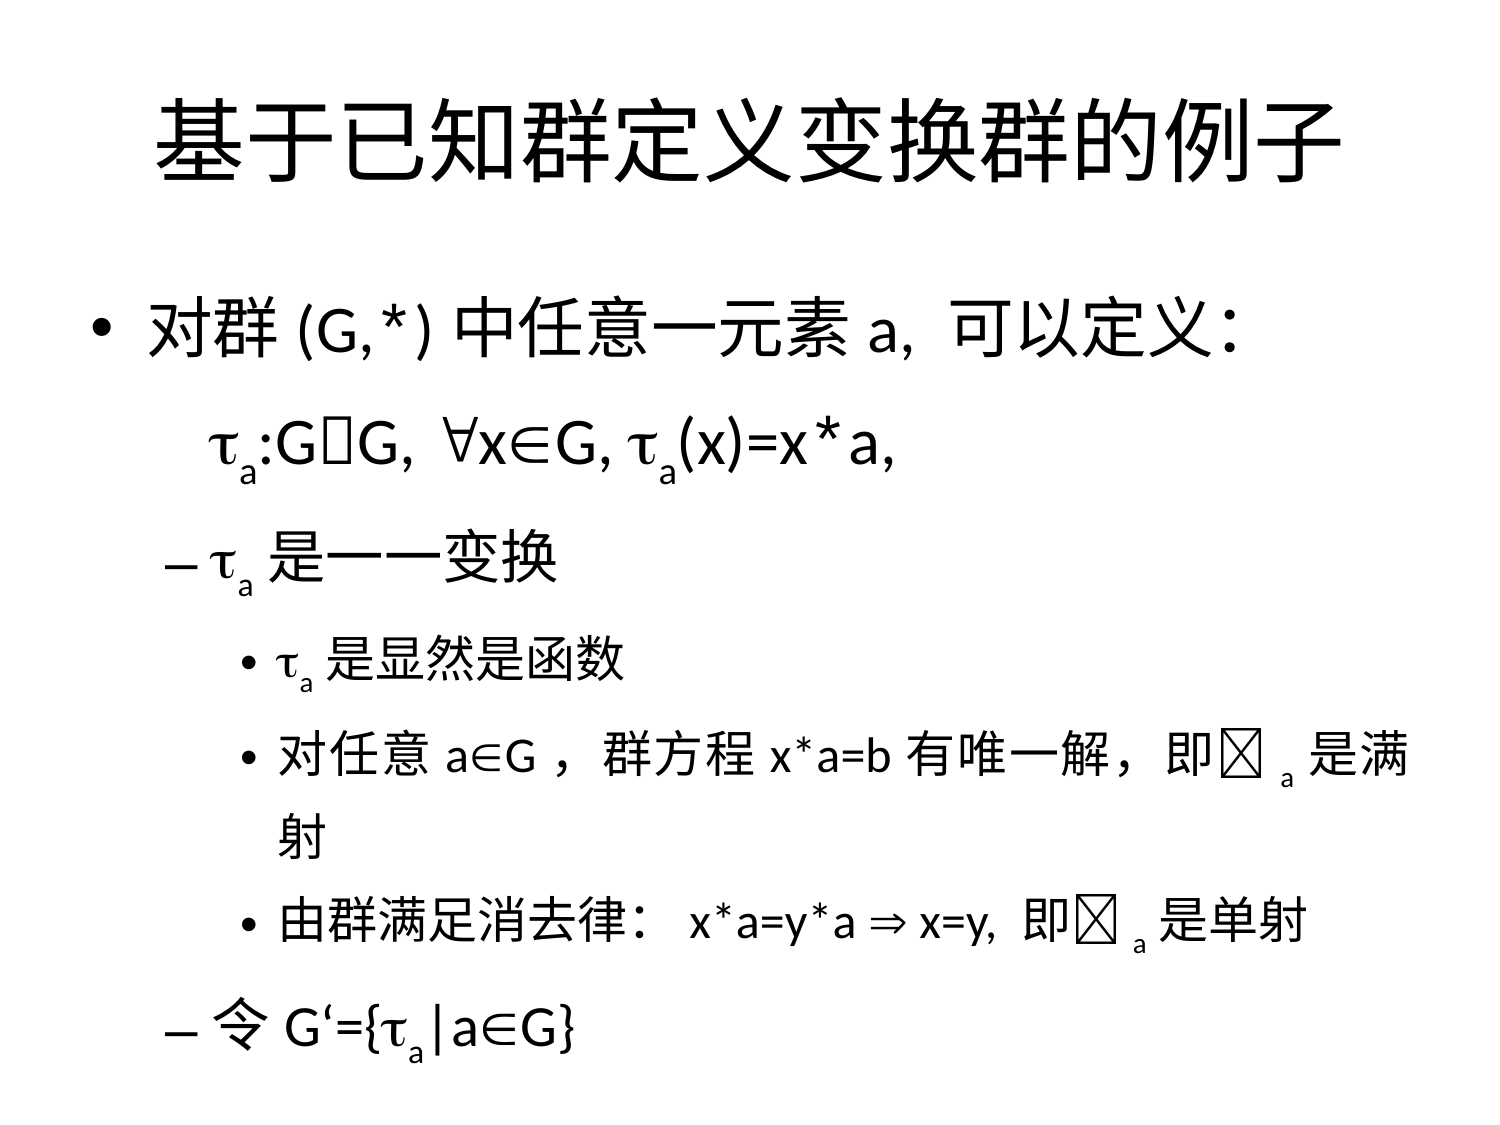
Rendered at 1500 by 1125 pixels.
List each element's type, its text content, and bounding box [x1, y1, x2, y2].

title 基于已知群定义变换群的例子 [75, 45, 1425, 233]
list 对群(G,*)中任意一元素a, 可以定义： a:GG, xG, a(x)=x*a, a是一一变换 a是显然是函数 对任意aG，群方程x*a=b有唯一解，即a是满射 由群满足消去律：x*a=y*a  x=y, 即a是单射 令G‘={a|aG} [75, 262, 1425, 1005]
